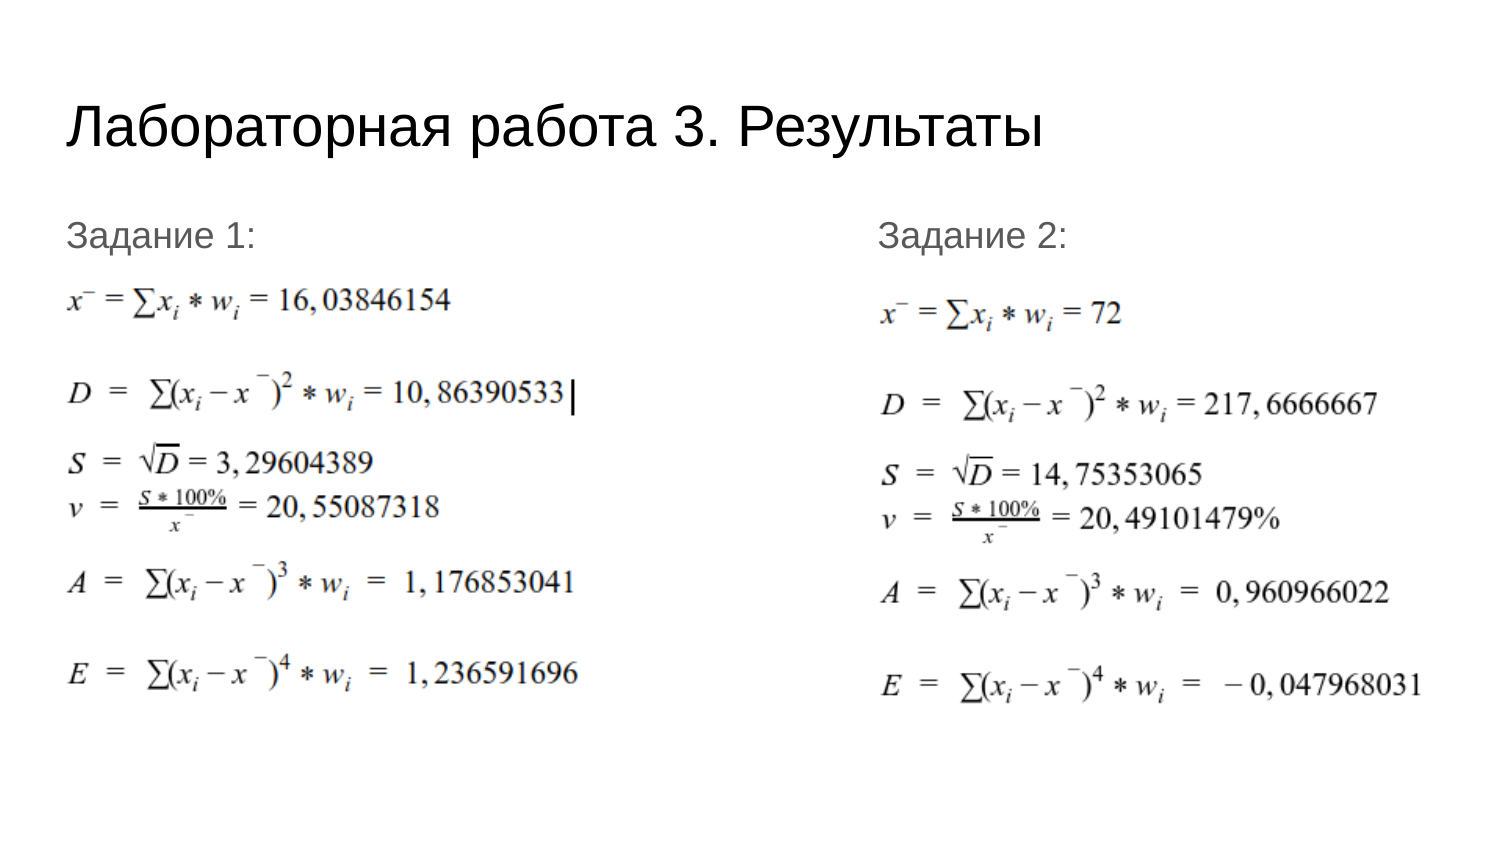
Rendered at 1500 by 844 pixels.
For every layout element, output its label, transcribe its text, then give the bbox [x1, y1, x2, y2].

picture [868, 286, 1438, 719]
picture [61, 273, 595, 701]
list Задание 2: [862, 189, 1406, 750]
list Задание 1: [51, 189, 595, 750]
title Лабораторная работа 3. Результаты [51, 72, 1449, 167]
